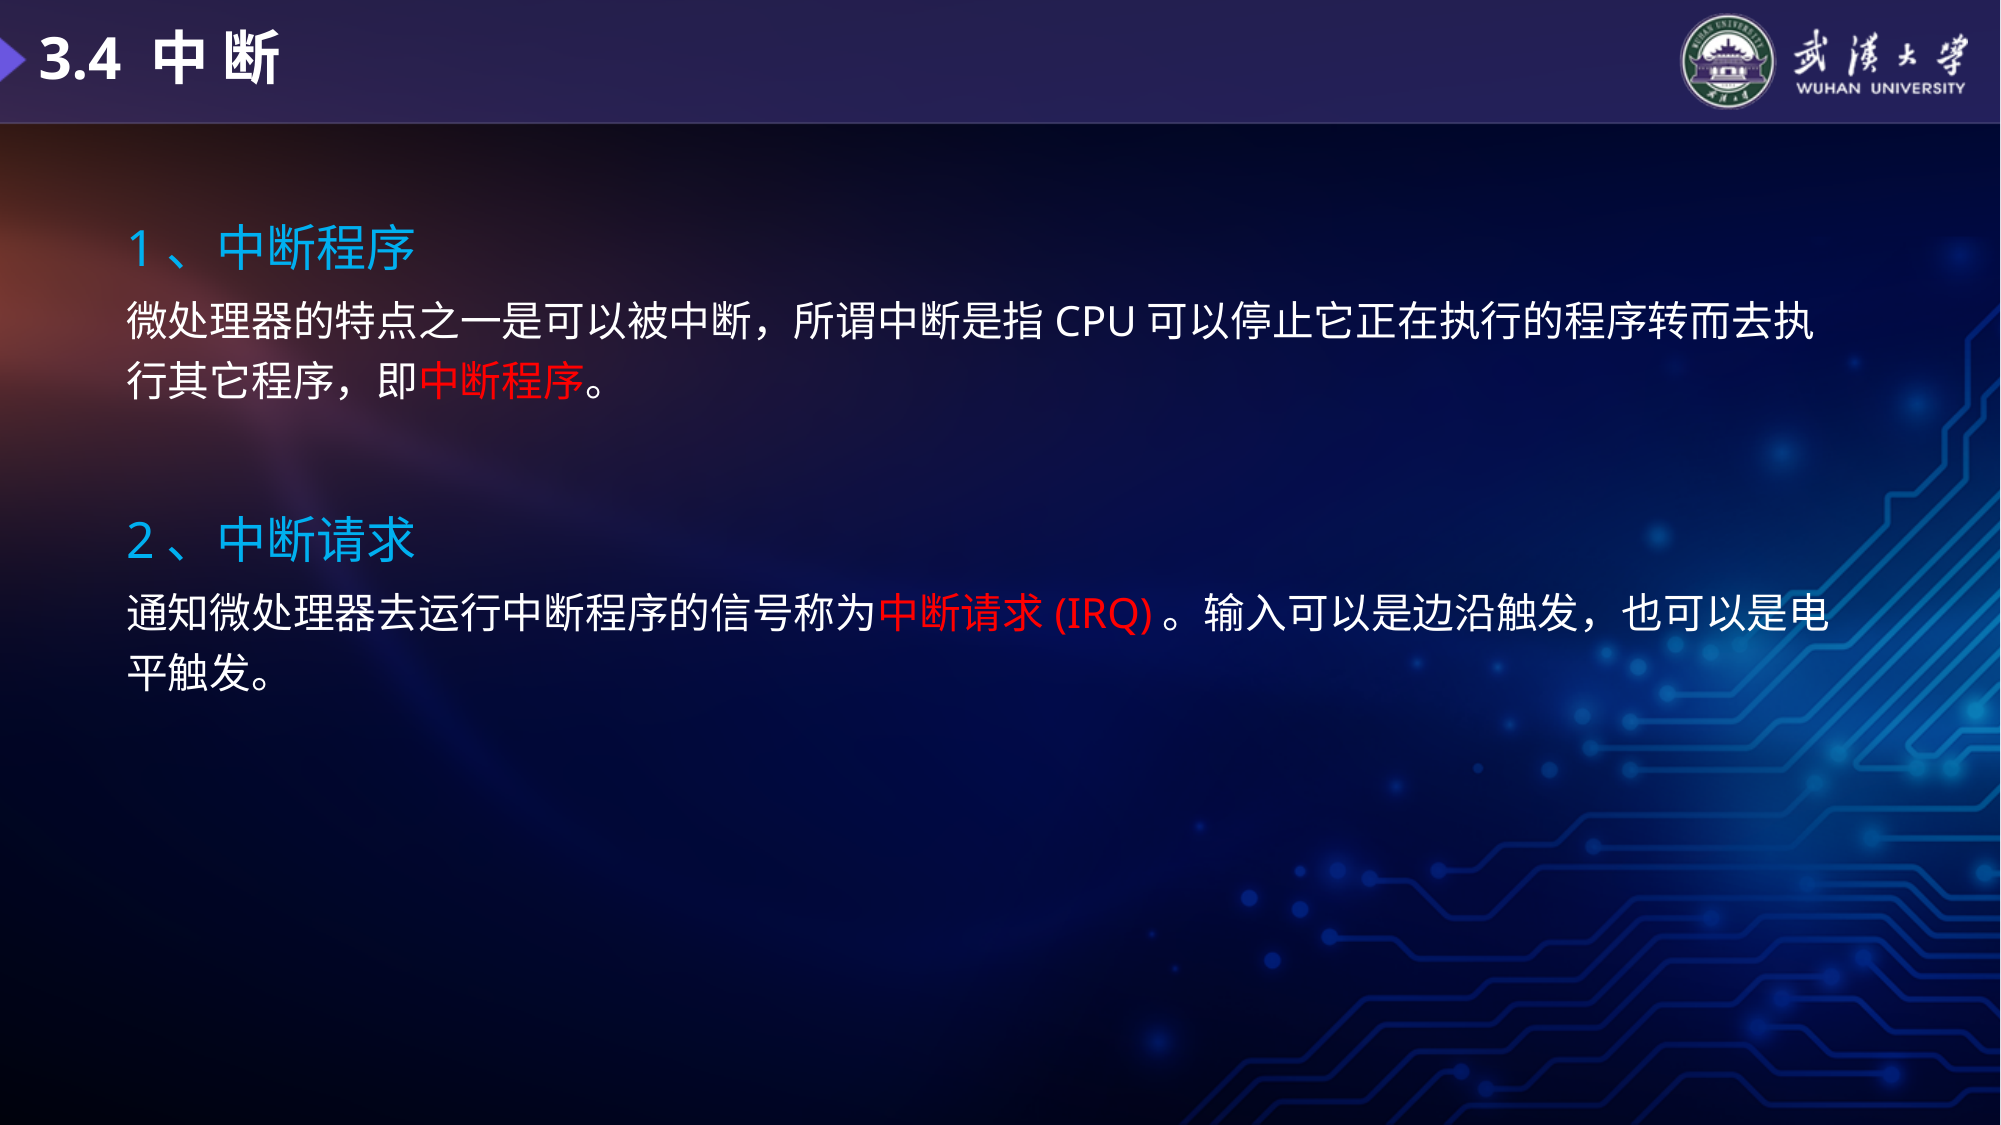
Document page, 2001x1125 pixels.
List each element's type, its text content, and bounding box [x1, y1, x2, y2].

text_box 1、中断程序 微处理器的特点之一是可以被中断，所谓中断是指CPU可以停止它正在执行的程序转而去执行其它程序，即中断程序。 2、中断请求 通知微处理器去运行中断程序的信号称为中断请求(IRQ)。输入可以是边沿触发，也可以是电平触发。 [111, 197, 1849, 705]
title 3.4 中 断 [23, 0, 1364, 122]
picture [0, 0, 2001, 1125]
